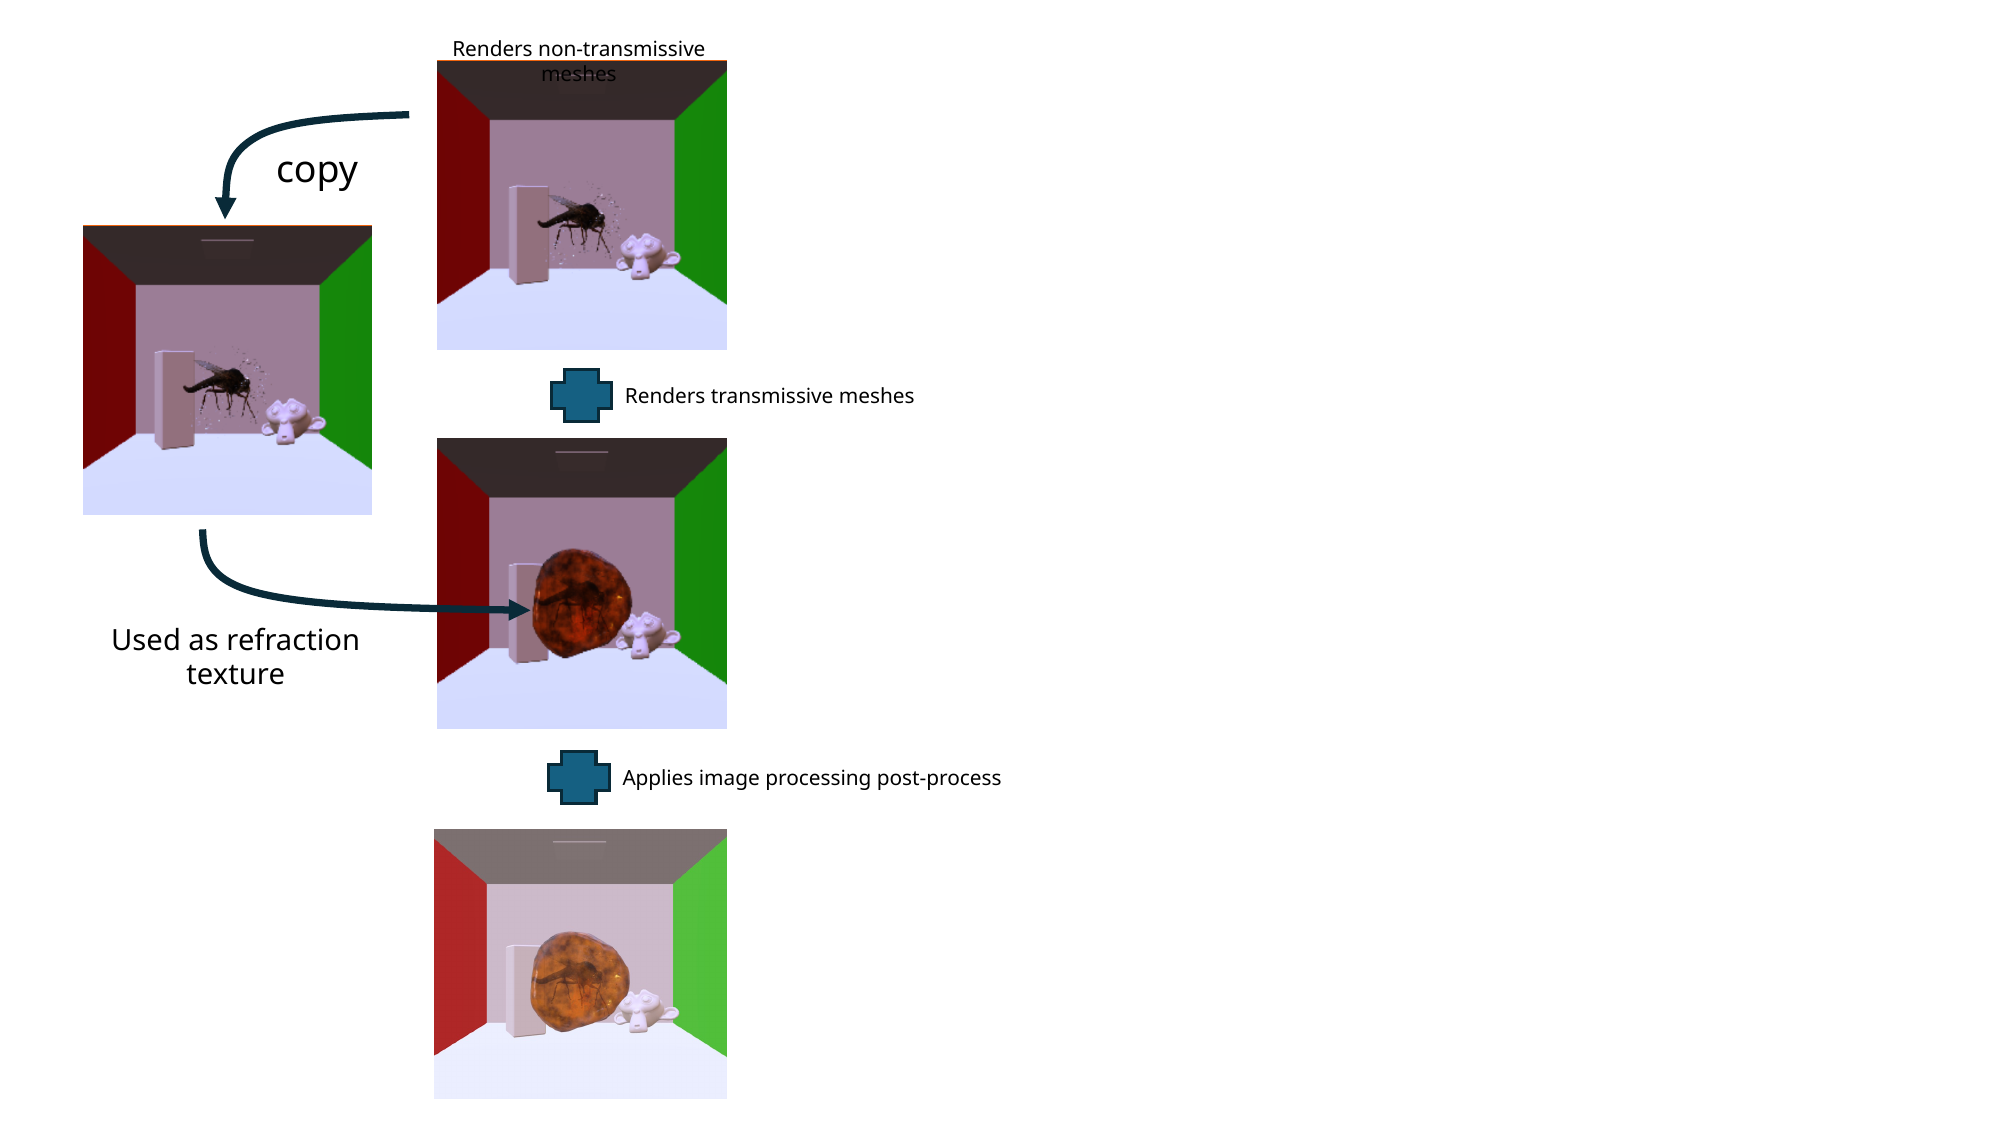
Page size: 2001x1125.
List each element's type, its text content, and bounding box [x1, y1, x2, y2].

text_box [547, 750, 607, 805]
picture [437, 59, 727, 351]
text_box Used as refraction texture [96, 613, 376, 699]
picture [434, 828, 727, 1100]
picture [436, 438, 727, 729]
text_box copy [219, 113, 410, 220]
text_box Renders transmissive meshes [610, 375, 930, 415]
picture [82, 224, 373, 516]
text_box Renders non-transmissive meshes [398, 27, 760, 93]
text_box [200, 529, 436, 611]
text_box Applies image processing post-process [607, 757, 1017, 798]
text_box [550, 368, 613, 423]
